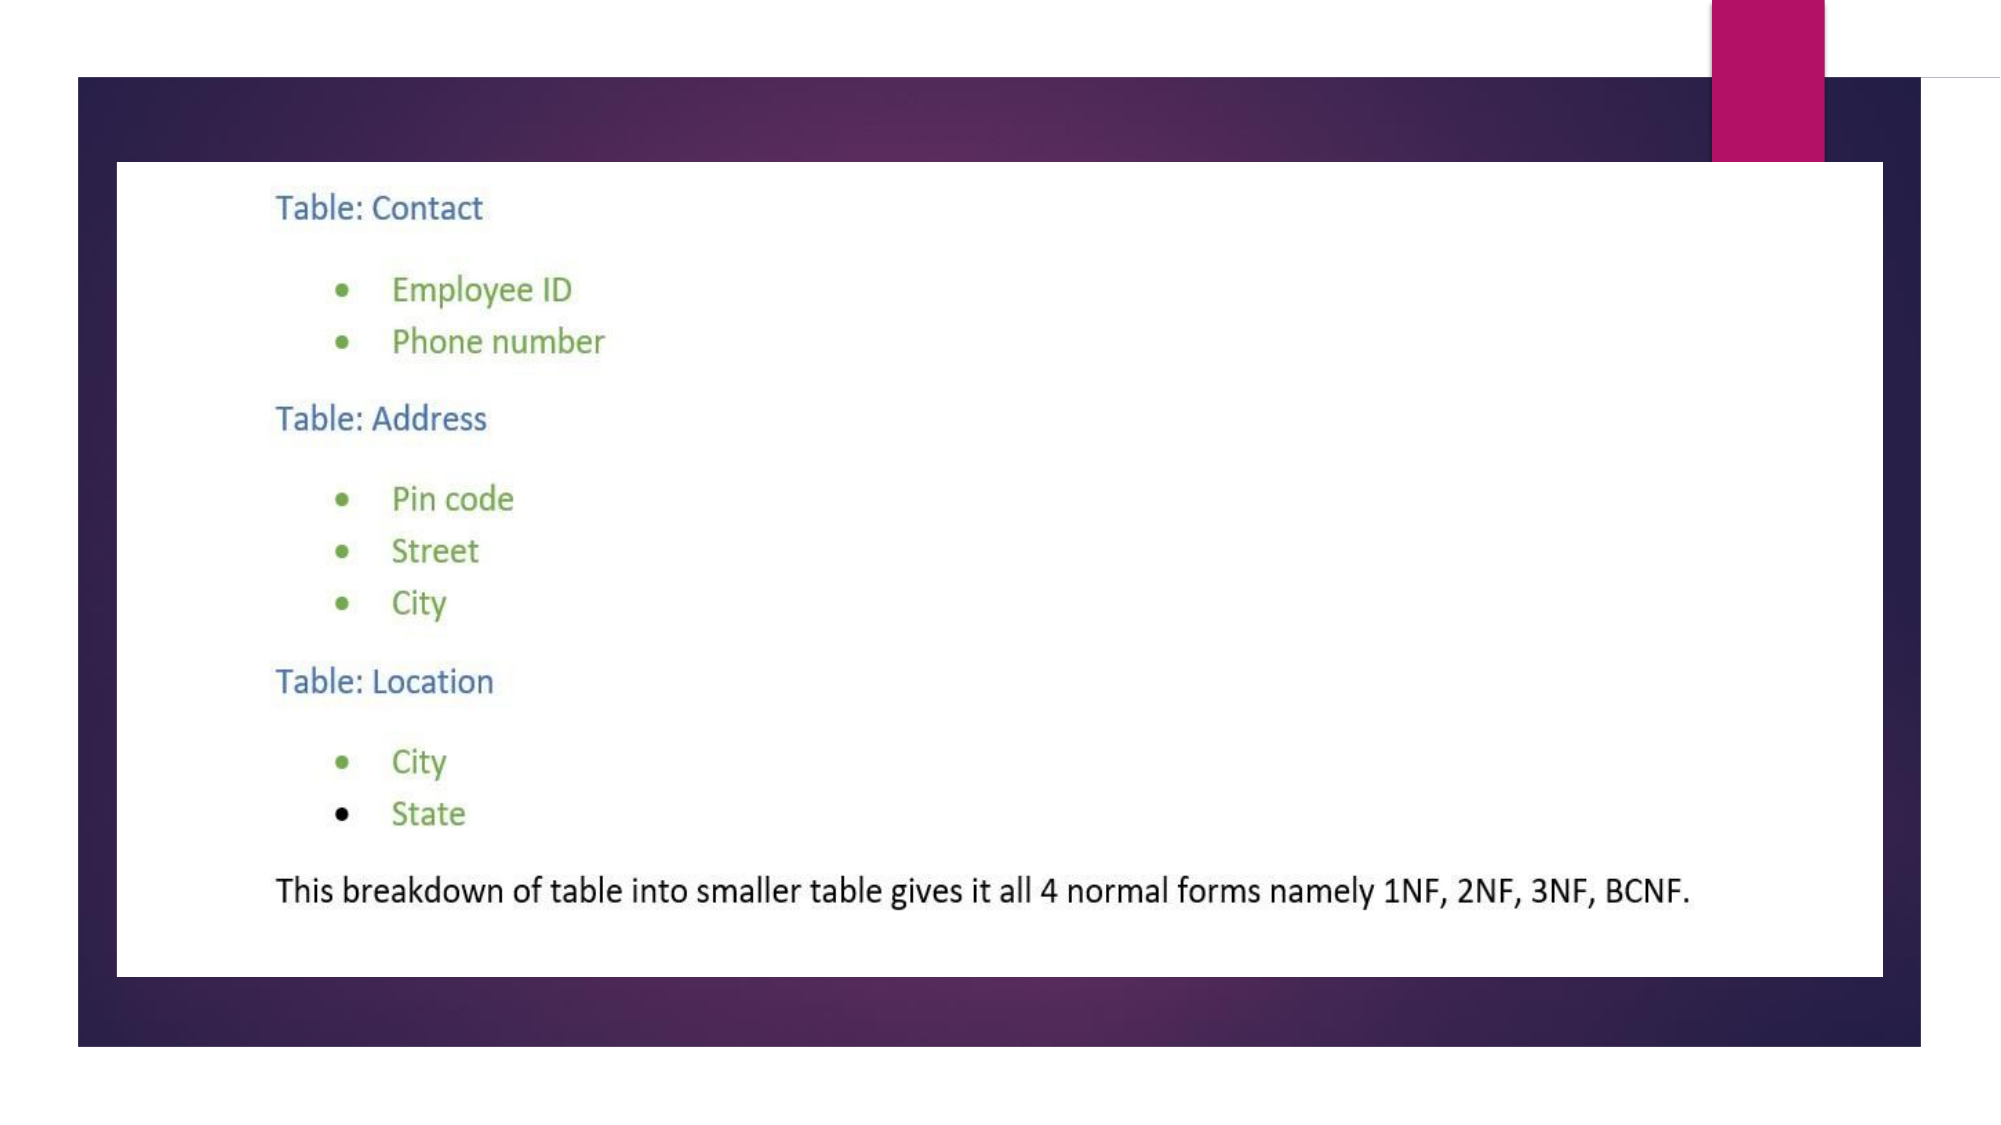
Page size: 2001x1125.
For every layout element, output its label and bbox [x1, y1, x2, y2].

text_box [116, 162, 1883, 977]
picture [79, 0, 1920, 1046]
